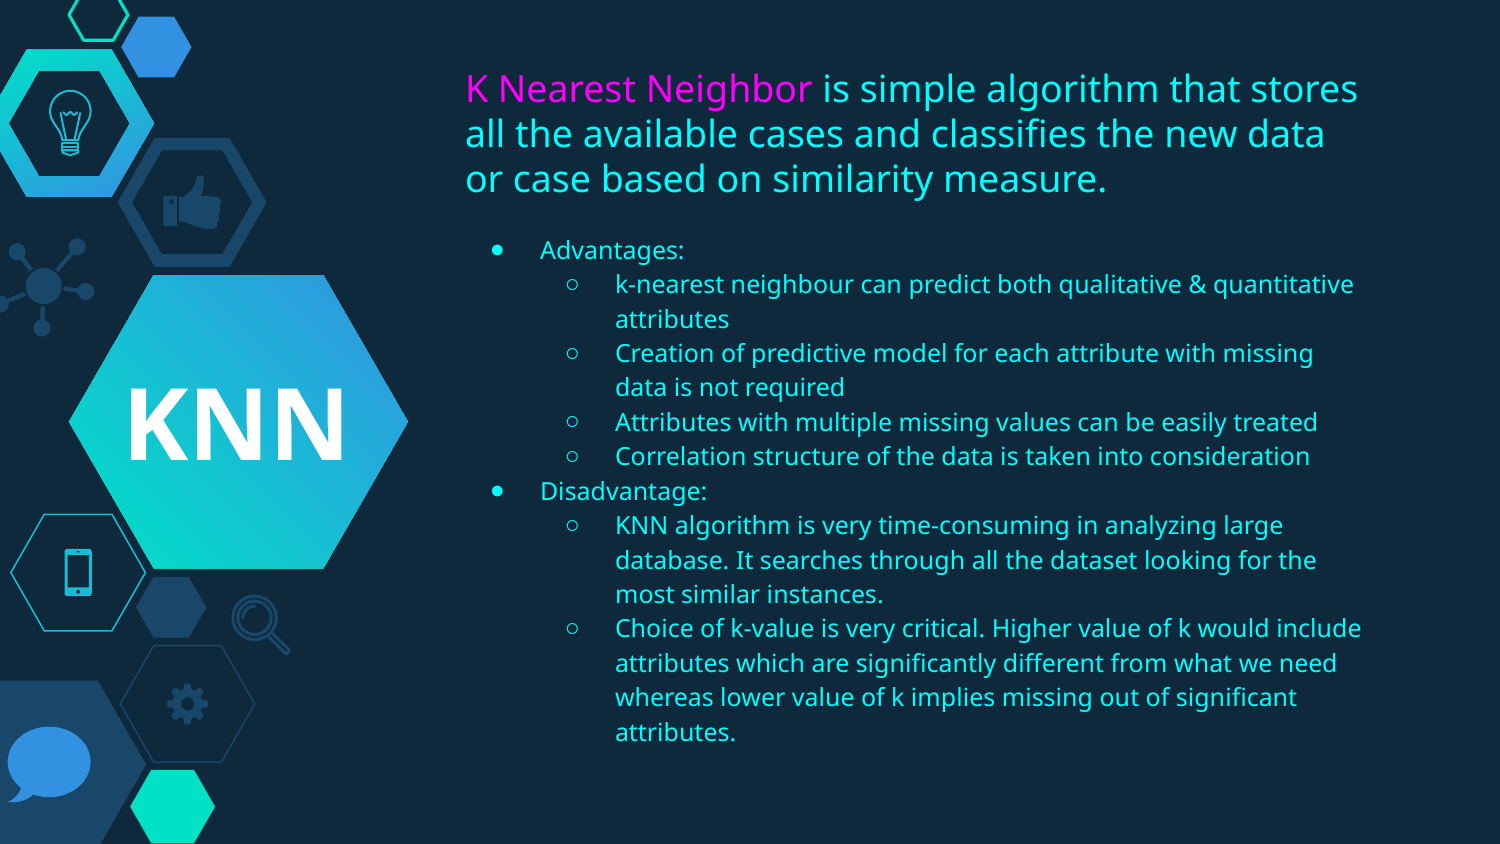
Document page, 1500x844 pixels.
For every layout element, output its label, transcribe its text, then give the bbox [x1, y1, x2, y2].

text_box KNN [67, 274, 407, 566]
subtitle K Nearest Neighbor is simple algorithm that stores all the available cases and classifies the new data or case based on similarity measure. Advantages: k-nearest neighbour can predict both qualitative & quantitative attributes Creation of predictive model for each attribute with missing data is not required Attributes with multiple missing values can be easily treated Correlation structure of the data is taken into consideration Disadvantage: KNN algorithm is very time-consuming in analyzing large database. It searches through all the dataset looking for the most similar instances. Choice of k-value is very critical. Higher value of k would include attributes which are significantly different from what we need whereas lower value of k implies missing out of significant attributes. [450, 49, 1385, 781]
